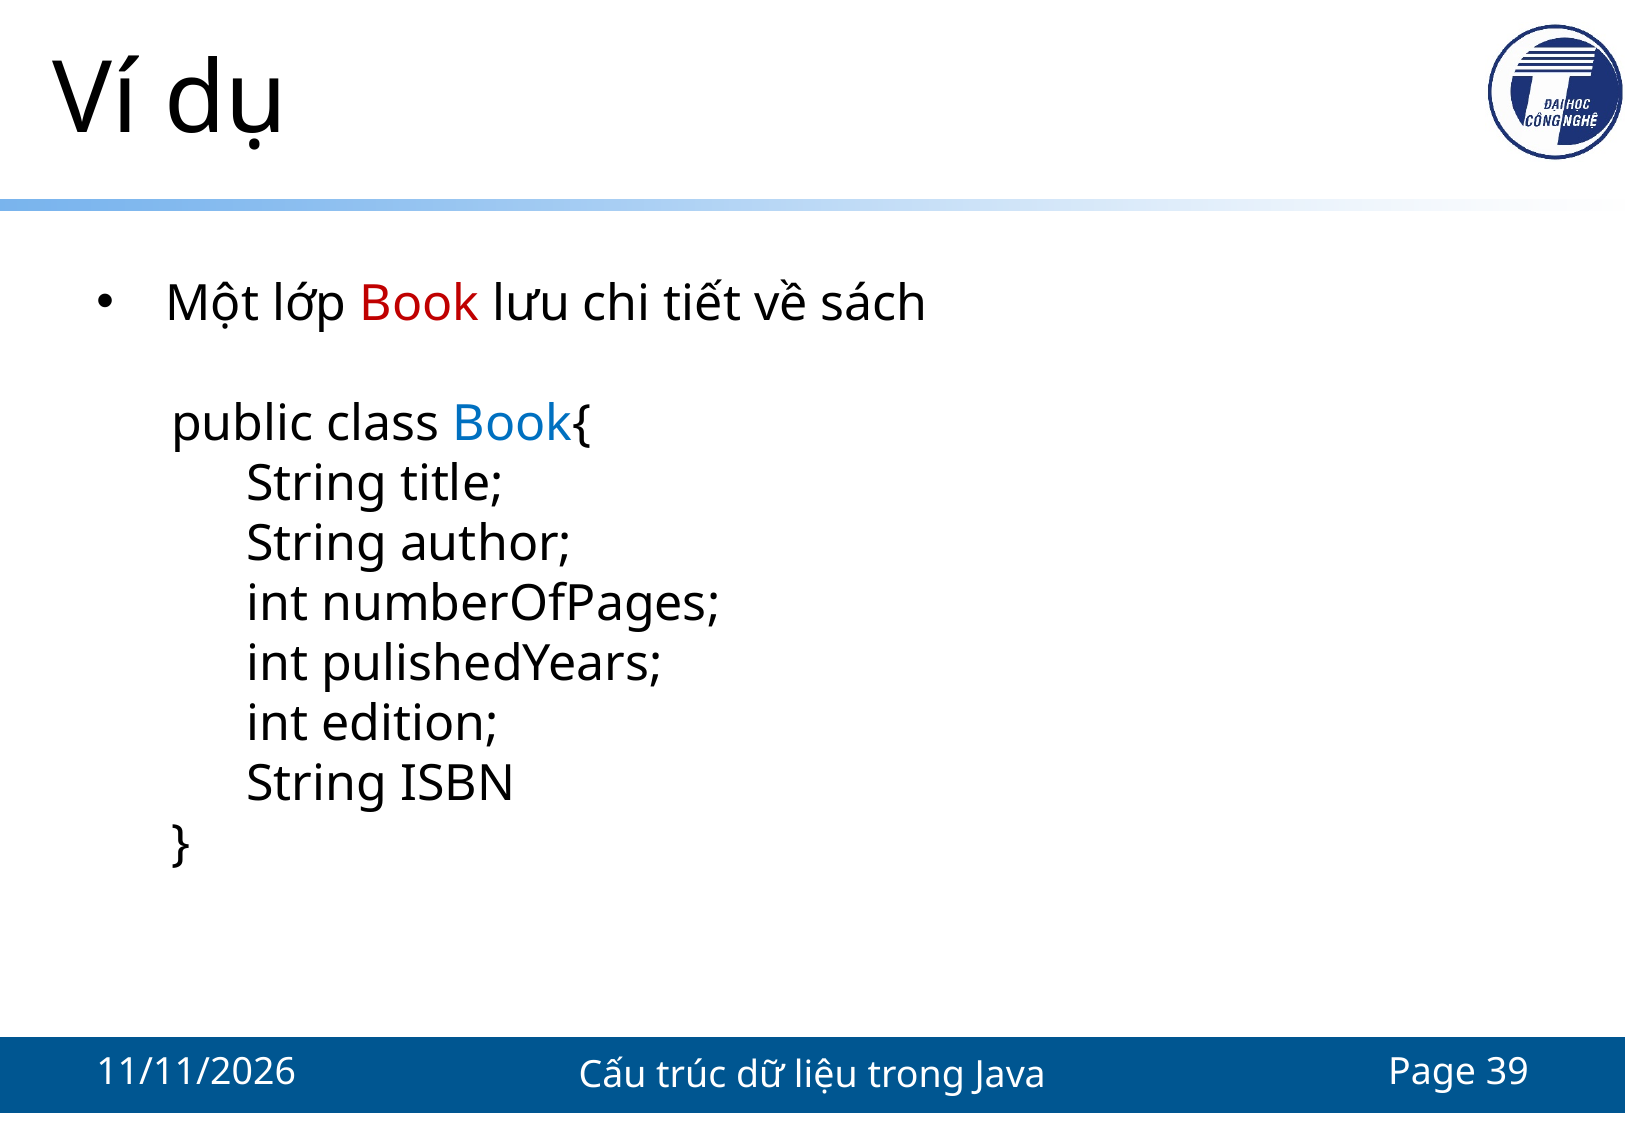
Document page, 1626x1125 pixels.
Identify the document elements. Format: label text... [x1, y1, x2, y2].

picture [1500, 22, 1625, 162]
picture [0, 1037, 1625, 1113]
picture [0, 199, 1625, 211]
title Ví dụ [37, 0, 1500, 186]
list Một lớp Book lưu chi tiết về sách public class Book{ String title; String author; int numberOfPages; int pulishedYears; int edition; String ISBN } [81, 262, 1544, 1005]
footer Cấu trúc dữ liệu trong Java [555, 1042, 1070, 1103]
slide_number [81, 1042, 461, 1103]
slide_number Page 39 [1164, 1042, 1544, 1103]
